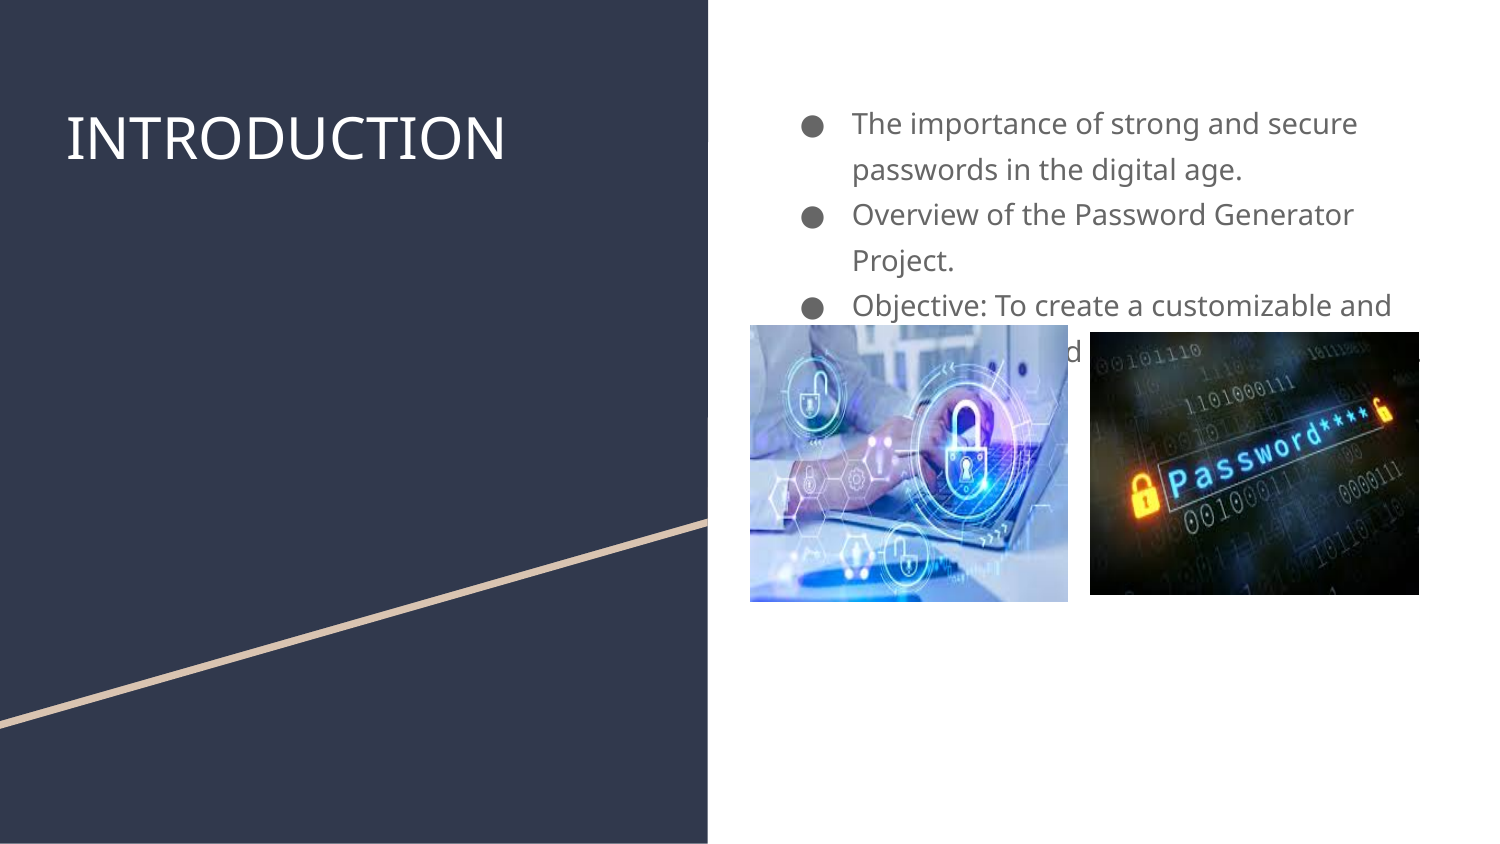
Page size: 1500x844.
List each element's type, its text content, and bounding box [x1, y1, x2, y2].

list The importance of strong and secure passwords in the digital age. Overview of the Password Generator Project. Objective: To create a customizable and secure password generator using Python. [761, 82, 1446, 755]
picture [1090, 332, 1420, 596]
picture [749, 325, 1068, 603]
title INTRODUCTION [51, 82, 660, 494]
